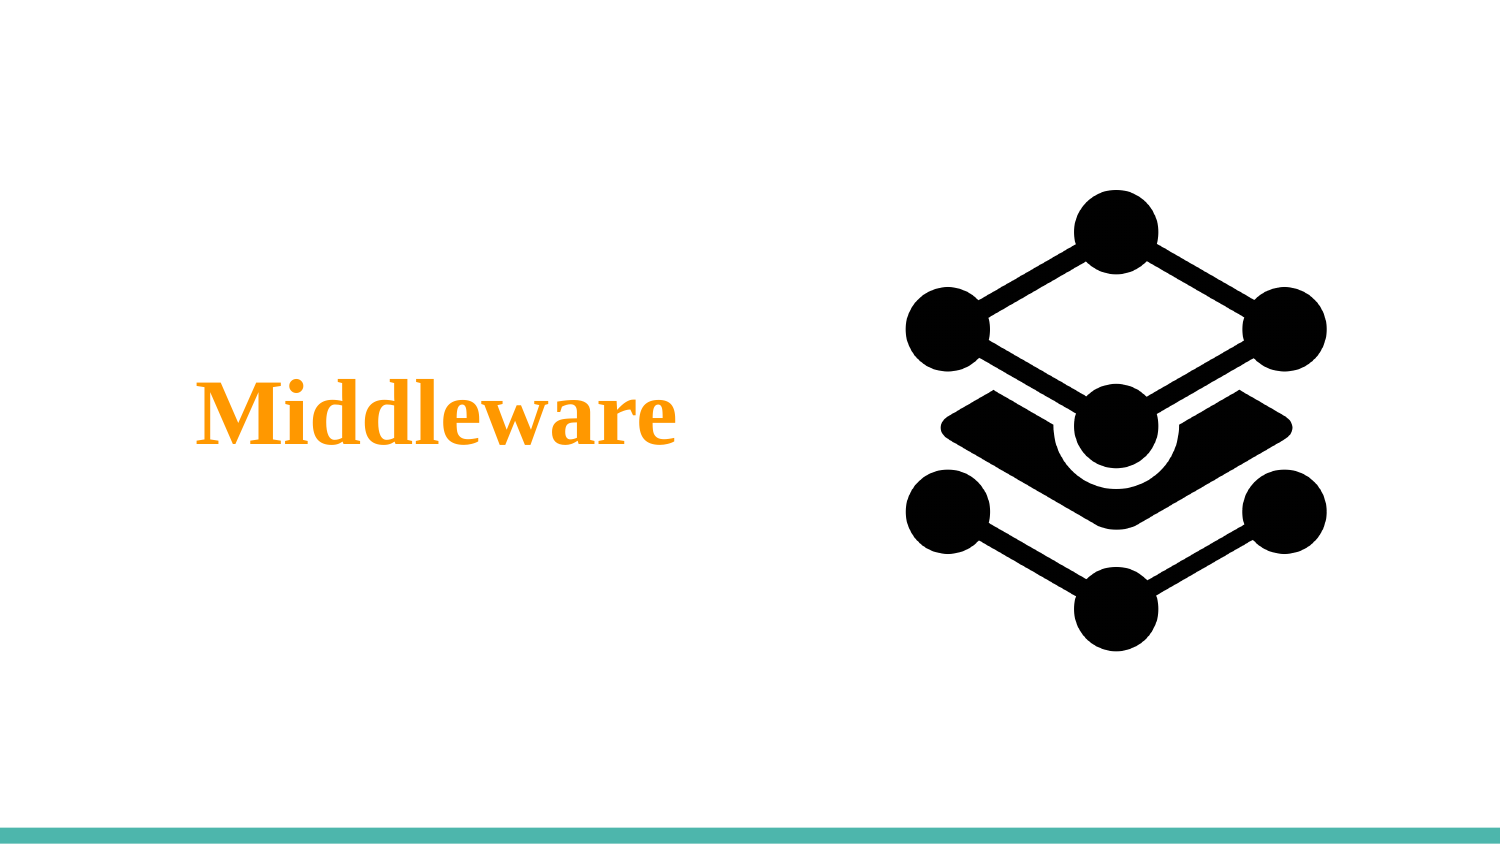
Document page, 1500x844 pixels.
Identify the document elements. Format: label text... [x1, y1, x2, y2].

picture [811, 115, 1420, 724]
text_box Middleware [180, 335, 698, 478]
